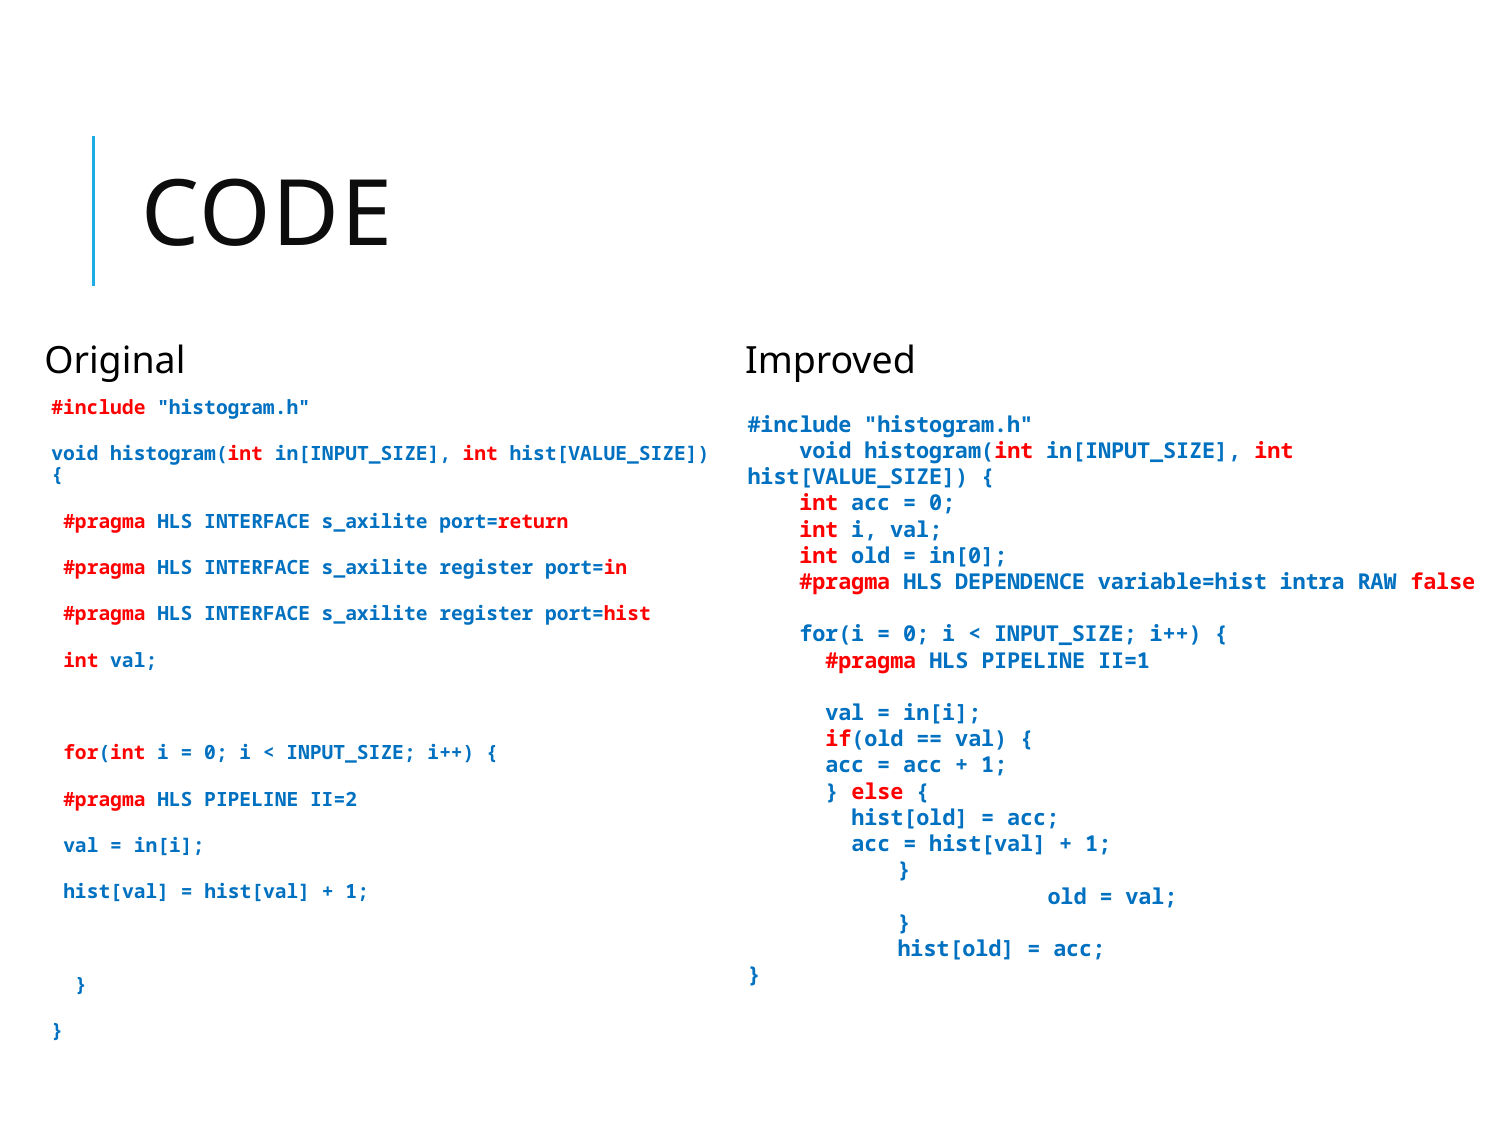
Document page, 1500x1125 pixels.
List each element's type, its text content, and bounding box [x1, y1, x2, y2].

title code [126, 96, 1322, 342]
text_box Improved [730, 328, 931, 389]
list #include "histogram.h" void histogram(int in[INPUT_SIZE], int hist[VALUE_SIZE]) { #pragma HLS INTERFACE s_axilite port=return #pragma HLS INTERFACE s_axilite register port=in #pragma HLS INTERFACE s_axilite register port=hist int val; for(int i = 0; i < INPUT_SIZE; i++) { #pragma HLS PIPELINE II=2 val = in[i]; hist[val] = hist[val] + 1; } } [30, 389, 733, 1050]
text_box #include "histogram.h" void histogram(int in[INPUT_SIZE], int hist[VALUE_SIZE]) { int acc = 0; int i, val; int old = in[0]; #pragma HLS DEPENDENCE variable=hist intra RAW false for(i = 0; i < INPUT_SIZE; i++) { #pragma HLS PIPELINE II=1 val = in[i]; if(old == val) { acc = acc + 1; } else { hist[old] = acc; acc = hist[val] + 1; } old = val; } hist[old] = acc; } [732, 402, 1495, 995]
text_box Original [29, 328, 201, 389]
